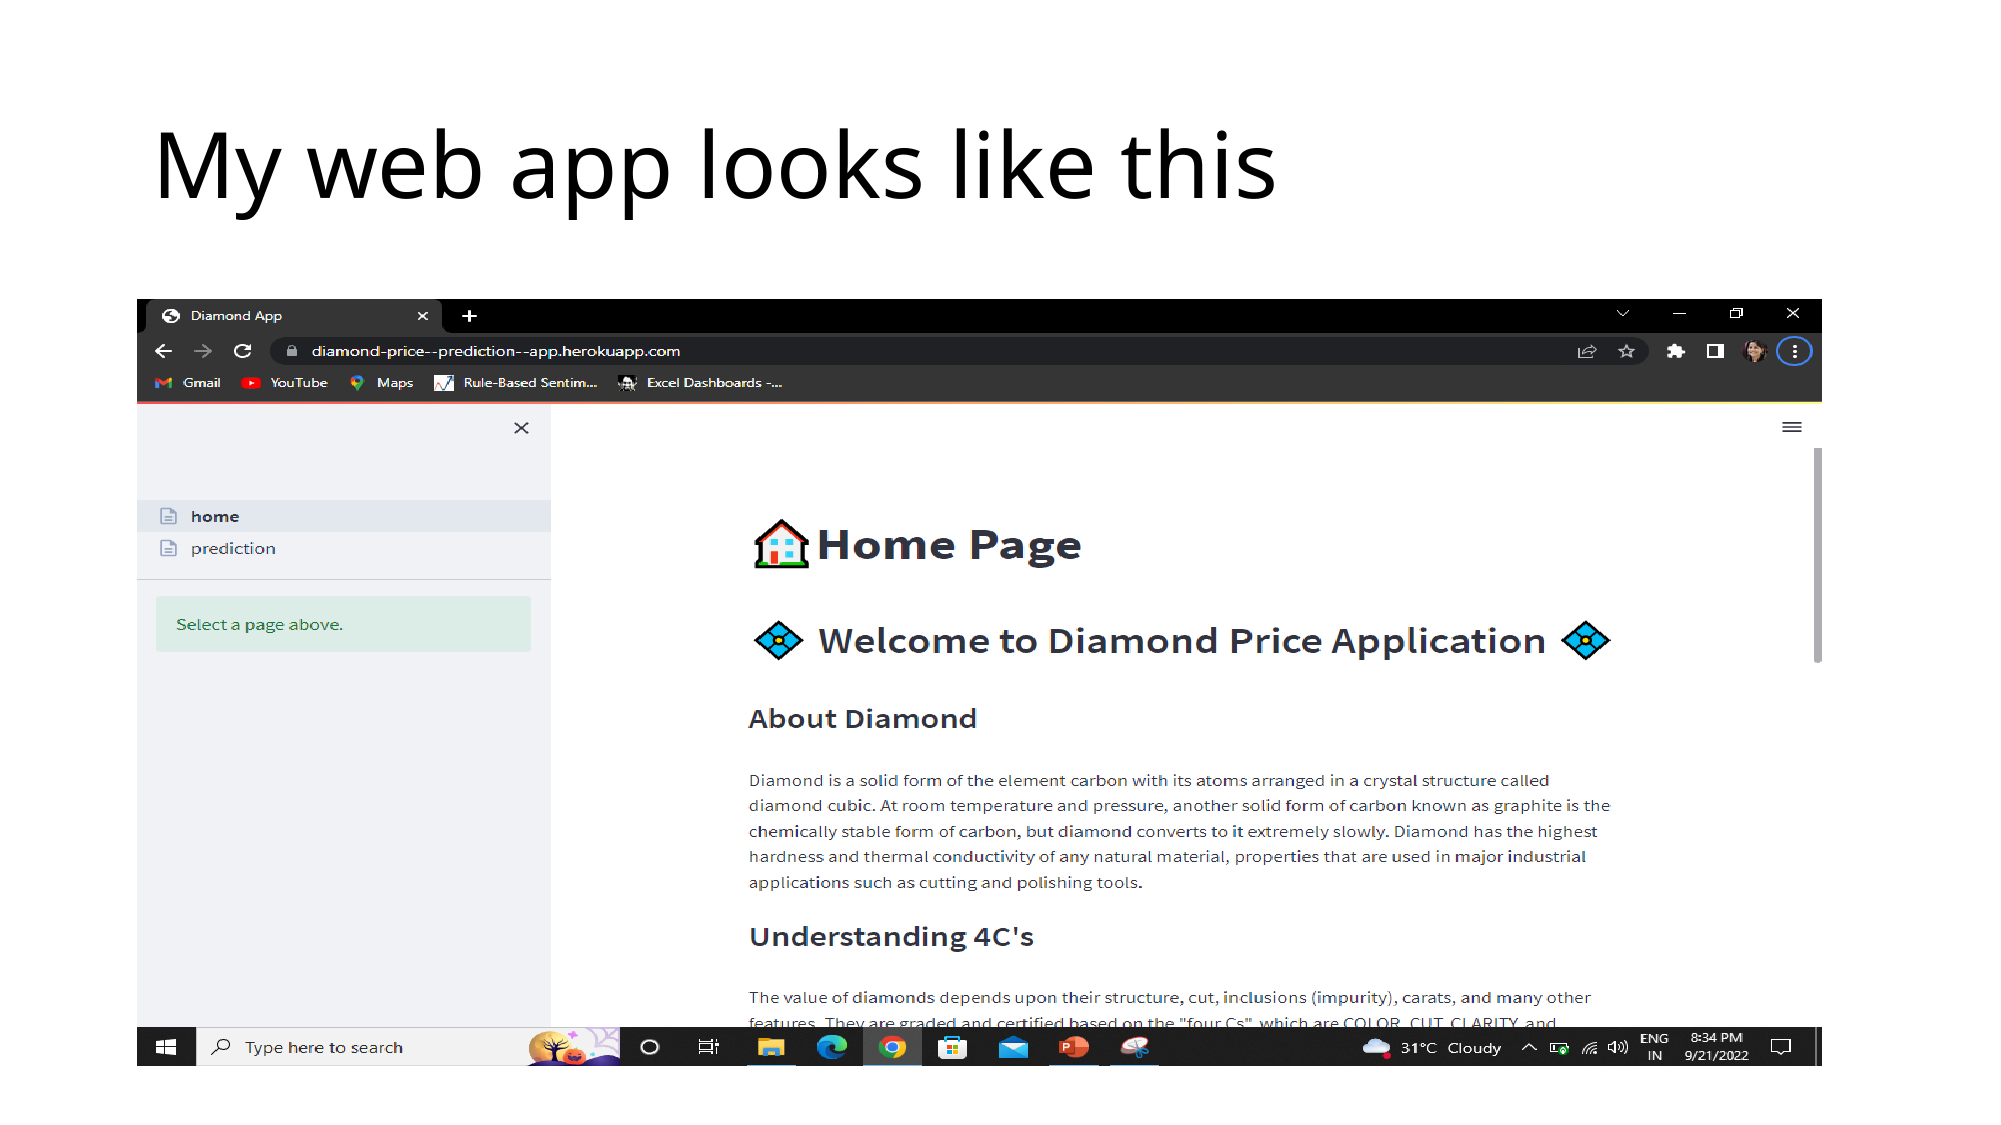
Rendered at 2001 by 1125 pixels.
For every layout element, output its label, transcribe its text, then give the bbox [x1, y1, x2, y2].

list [137, 299, 1823, 1066]
title My web app looks like this [137, 59, 1863, 278]
